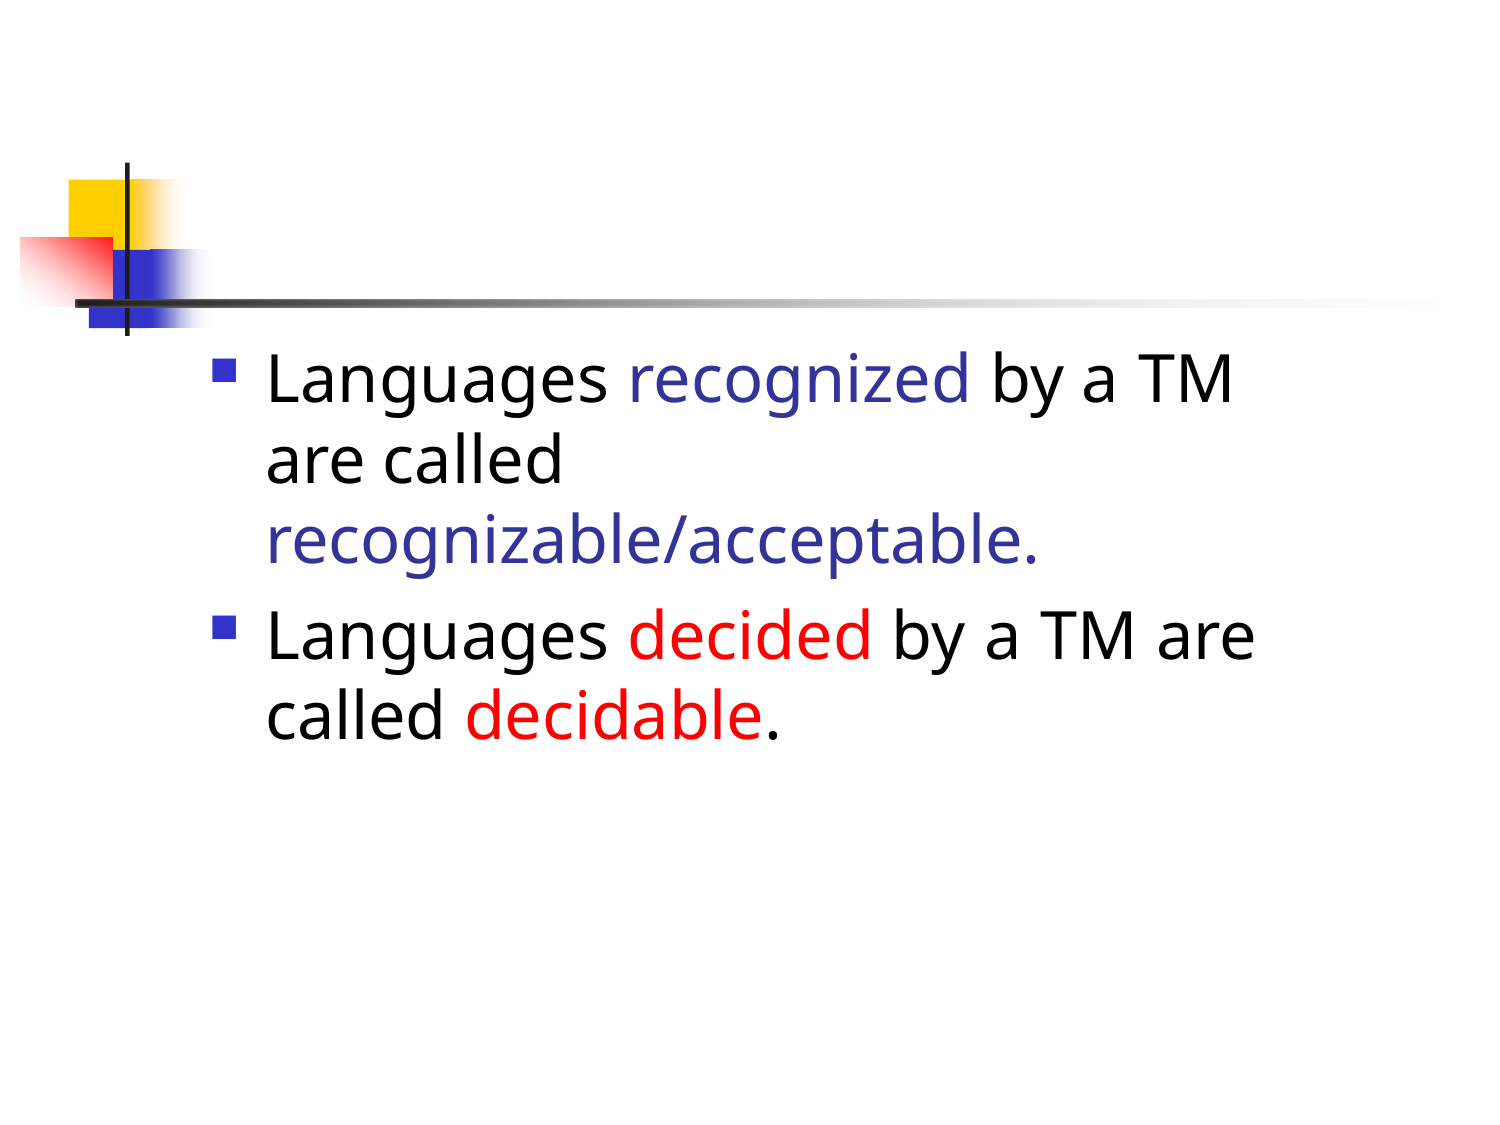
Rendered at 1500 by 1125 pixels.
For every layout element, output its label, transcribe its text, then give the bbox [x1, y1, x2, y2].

text_box Languages recognized by a TM are called recognizable/acceptable. Languages decided by a TM are called decidable. [207, 346, 1419, 753]
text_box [19, 162, 1500, 337]
